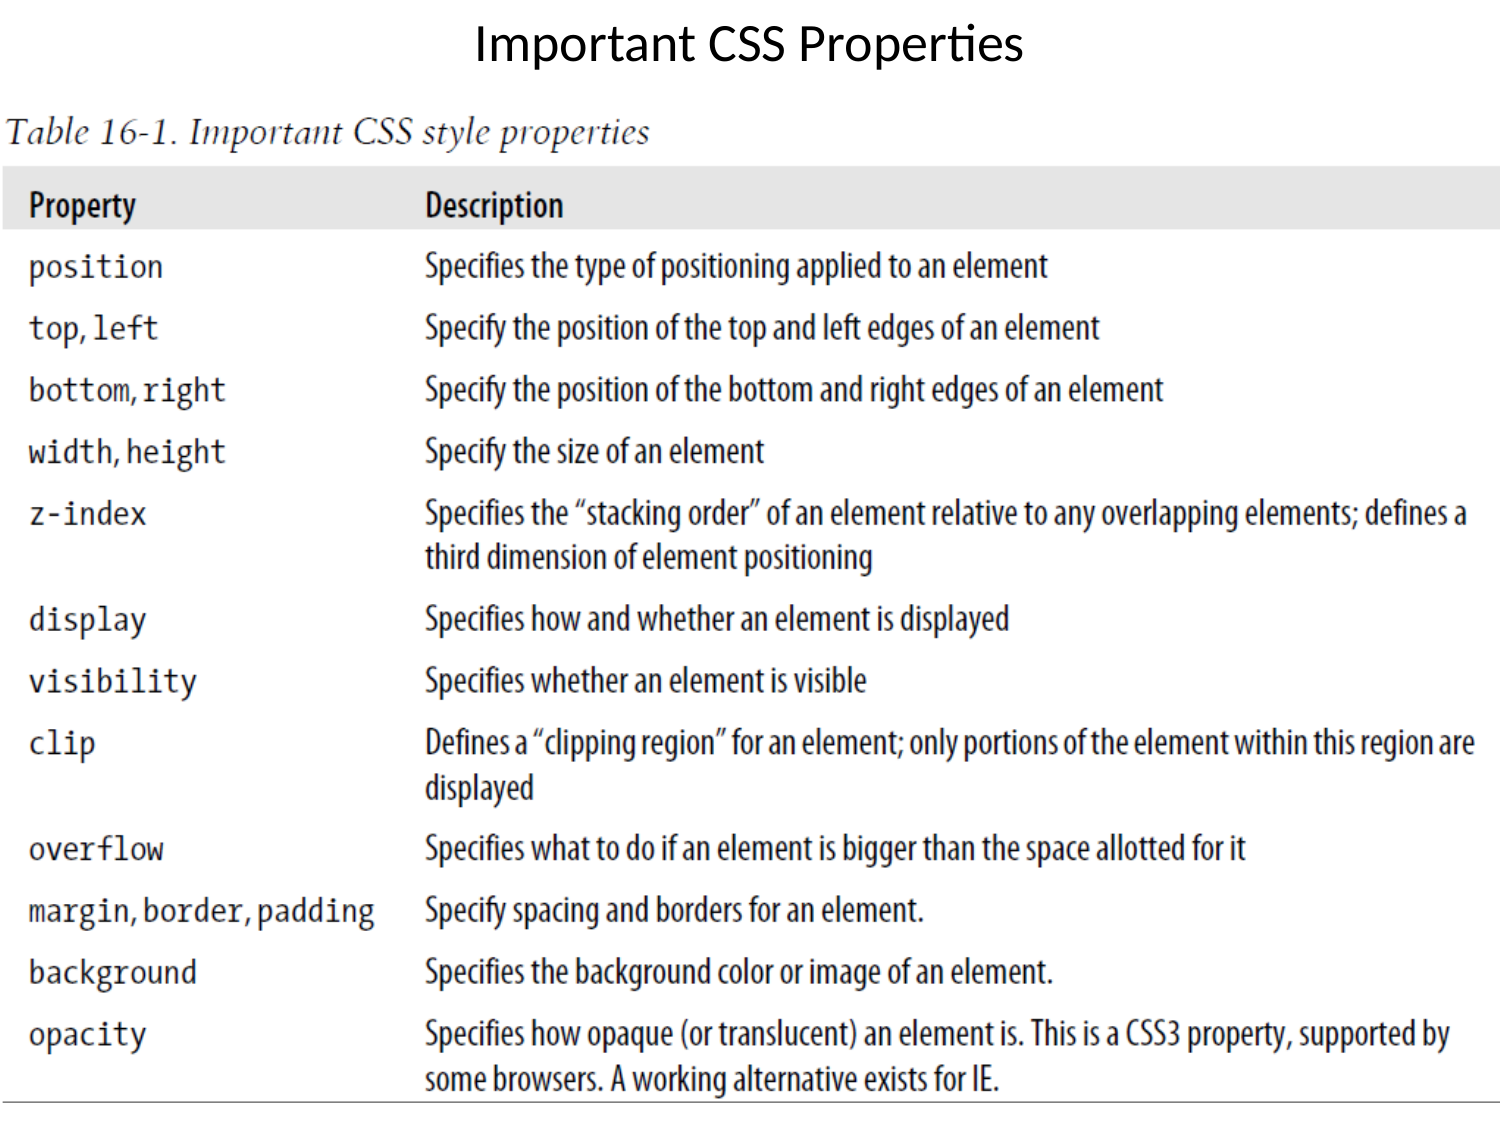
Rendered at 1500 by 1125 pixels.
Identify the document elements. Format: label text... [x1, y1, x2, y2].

picture [0, 106, 1500, 1103]
title Important CSS Properties [0, 0, 1500, 81]
